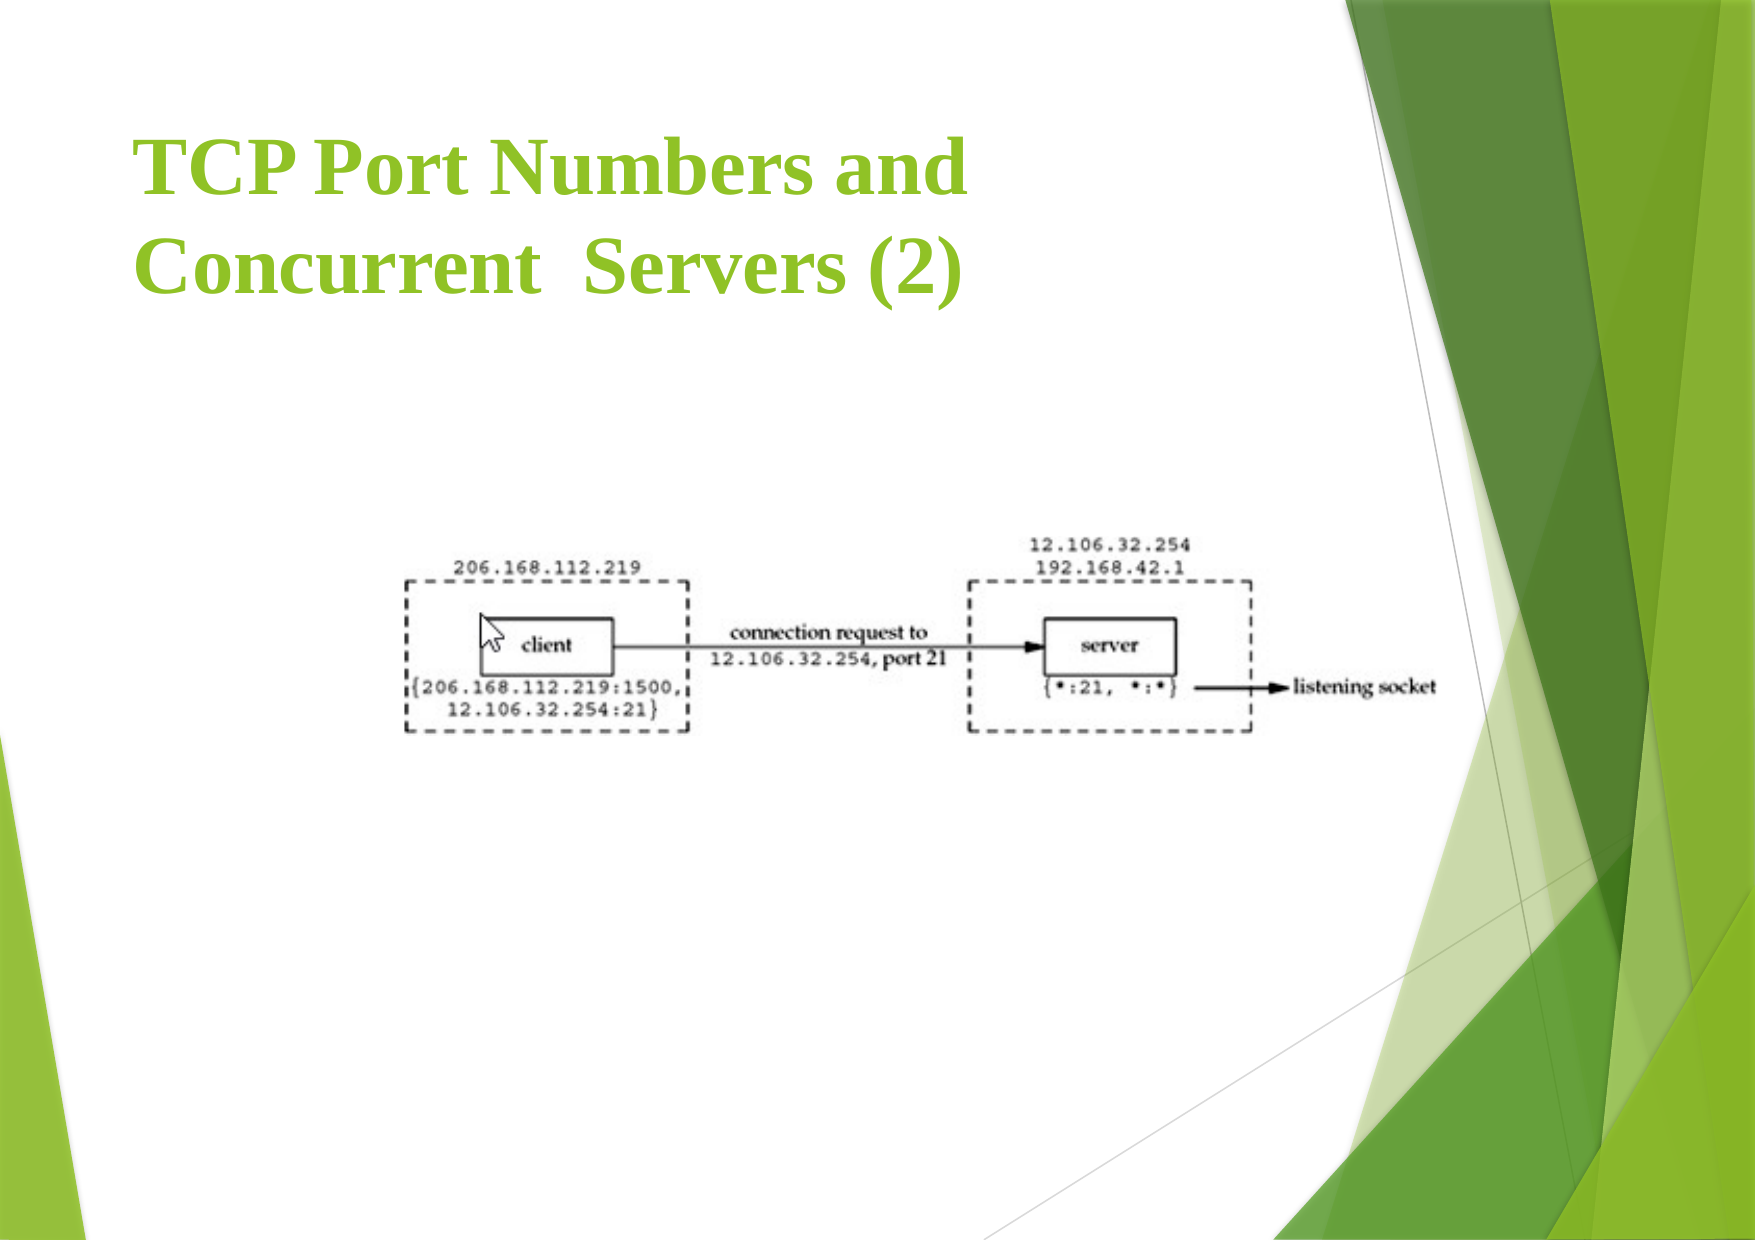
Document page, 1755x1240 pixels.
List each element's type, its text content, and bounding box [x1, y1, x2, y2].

title TCP Port Numbers and Concurrent Servers (2) [116, 110, 1335, 320]
text_box [403, 536, 1438, 736]
